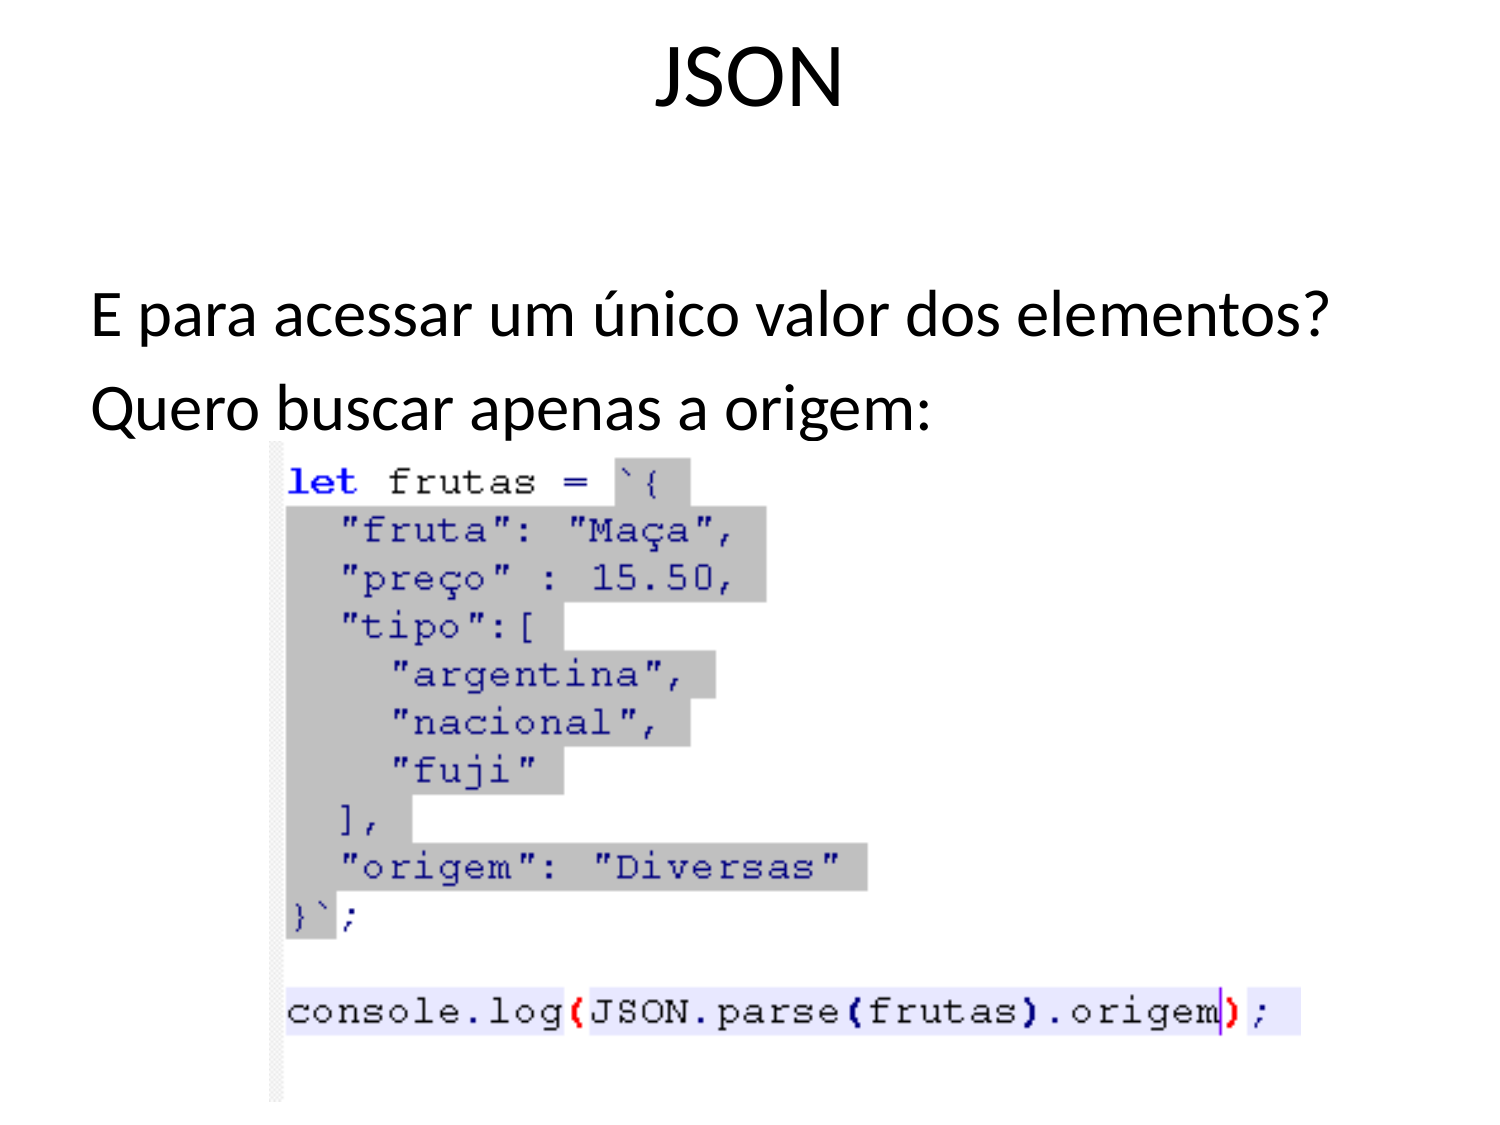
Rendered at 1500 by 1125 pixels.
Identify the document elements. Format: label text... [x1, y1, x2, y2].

picture [269, 441, 1302, 1102]
list E para acessar um único valor dos elementos? Quero buscar apenas a origem: [75, 262, 1425, 1005]
title JSON [75, 0, 1425, 164]
